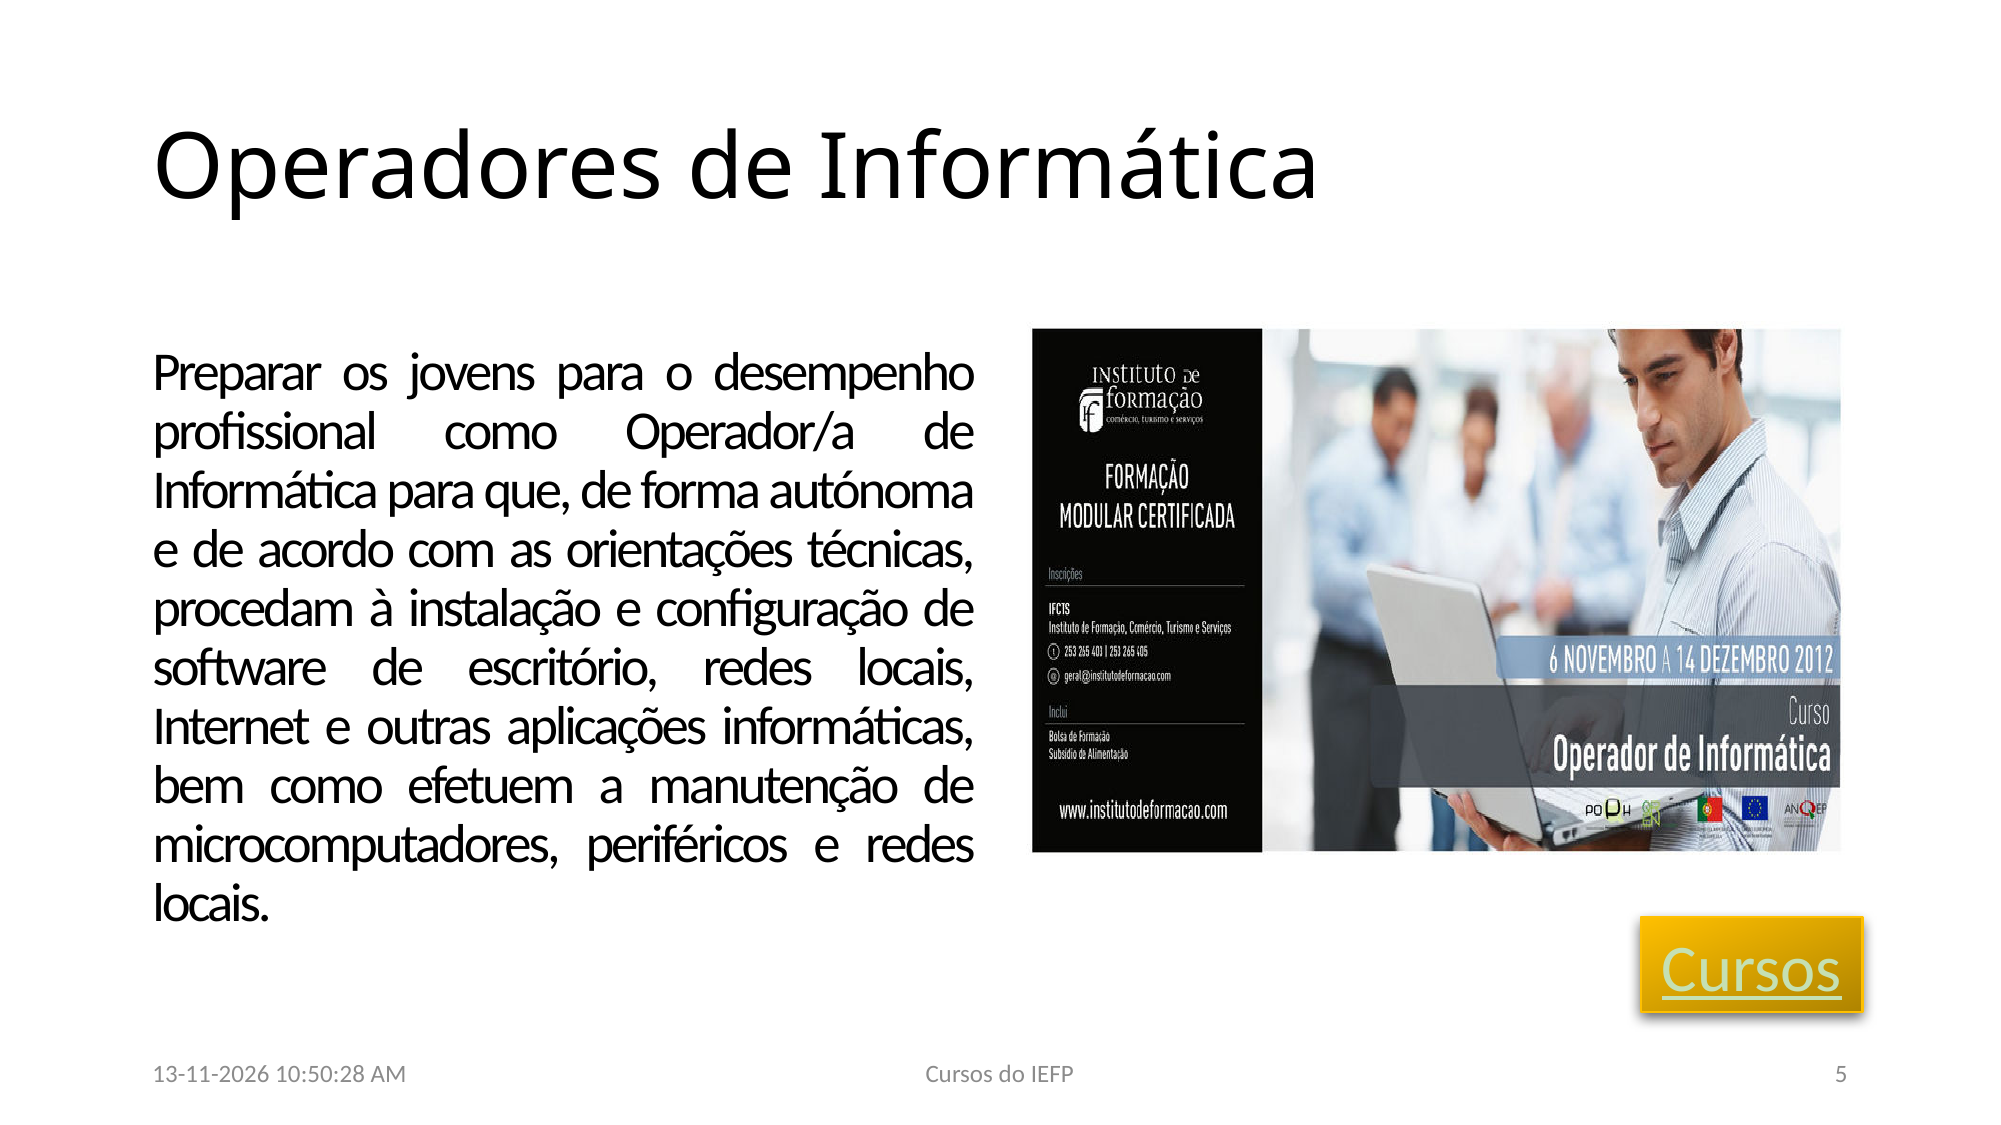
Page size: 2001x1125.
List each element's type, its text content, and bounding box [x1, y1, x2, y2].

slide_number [137, 1042, 588, 1103]
footer Cursos do IEFP [662, 1042, 1338, 1103]
slide_number 4 [1412, 1042, 1863, 1103]
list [1010, 298, 1863, 883]
list Preparar os jovens para o desempenho profissional como Operador/a de Informática para que, de forma autónoma e de acordo com as orientações técnicas, procedam à instalação e configuração de software de escritório, redes locais, Internet e outras aplicações informáticas, bem como efetuem a manutenção de microcomputadores, periféricos e redes locais. [137, 276, 988, 995]
title Operadores de Informática [137, 59, 1863, 278]
text_box Cursos [1640, 916, 1864, 1013]
